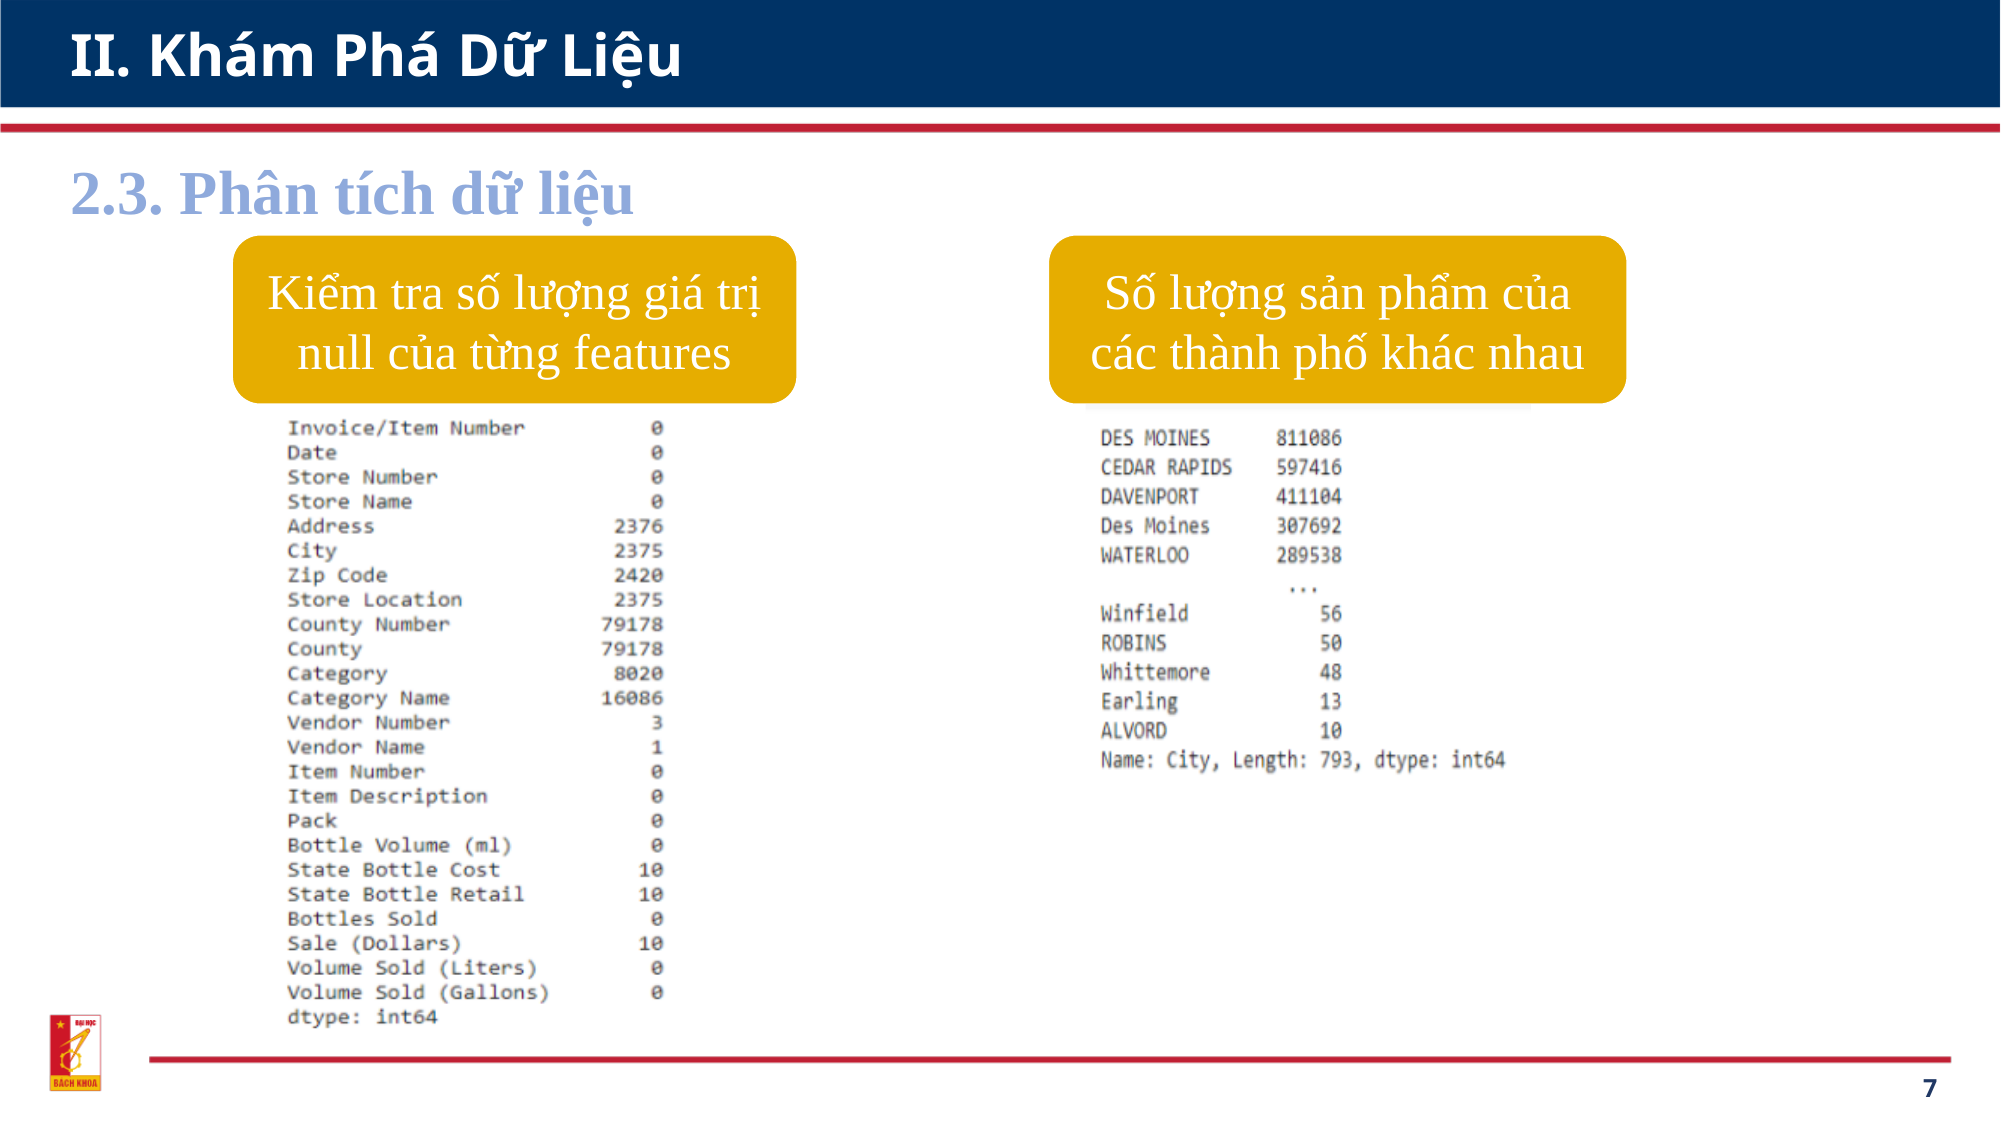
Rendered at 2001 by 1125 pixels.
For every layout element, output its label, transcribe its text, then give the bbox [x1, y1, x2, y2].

slide_number 7 [1502, 1065, 1953, 1125]
picture [0, 0, 2001, 1125]
text_box Số lượng sản phẩm của các thành phố khác nhau [1046, 233, 1629, 406]
title II. Khám Phá Dữ Liệu [55, 18, 1945, 90]
text_box 2.3. Phân tích dữ liệu [55, 136, 1803, 260]
text_box Kiểm tra số lượng giá trị null của từng features [230, 233, 799, 406]
